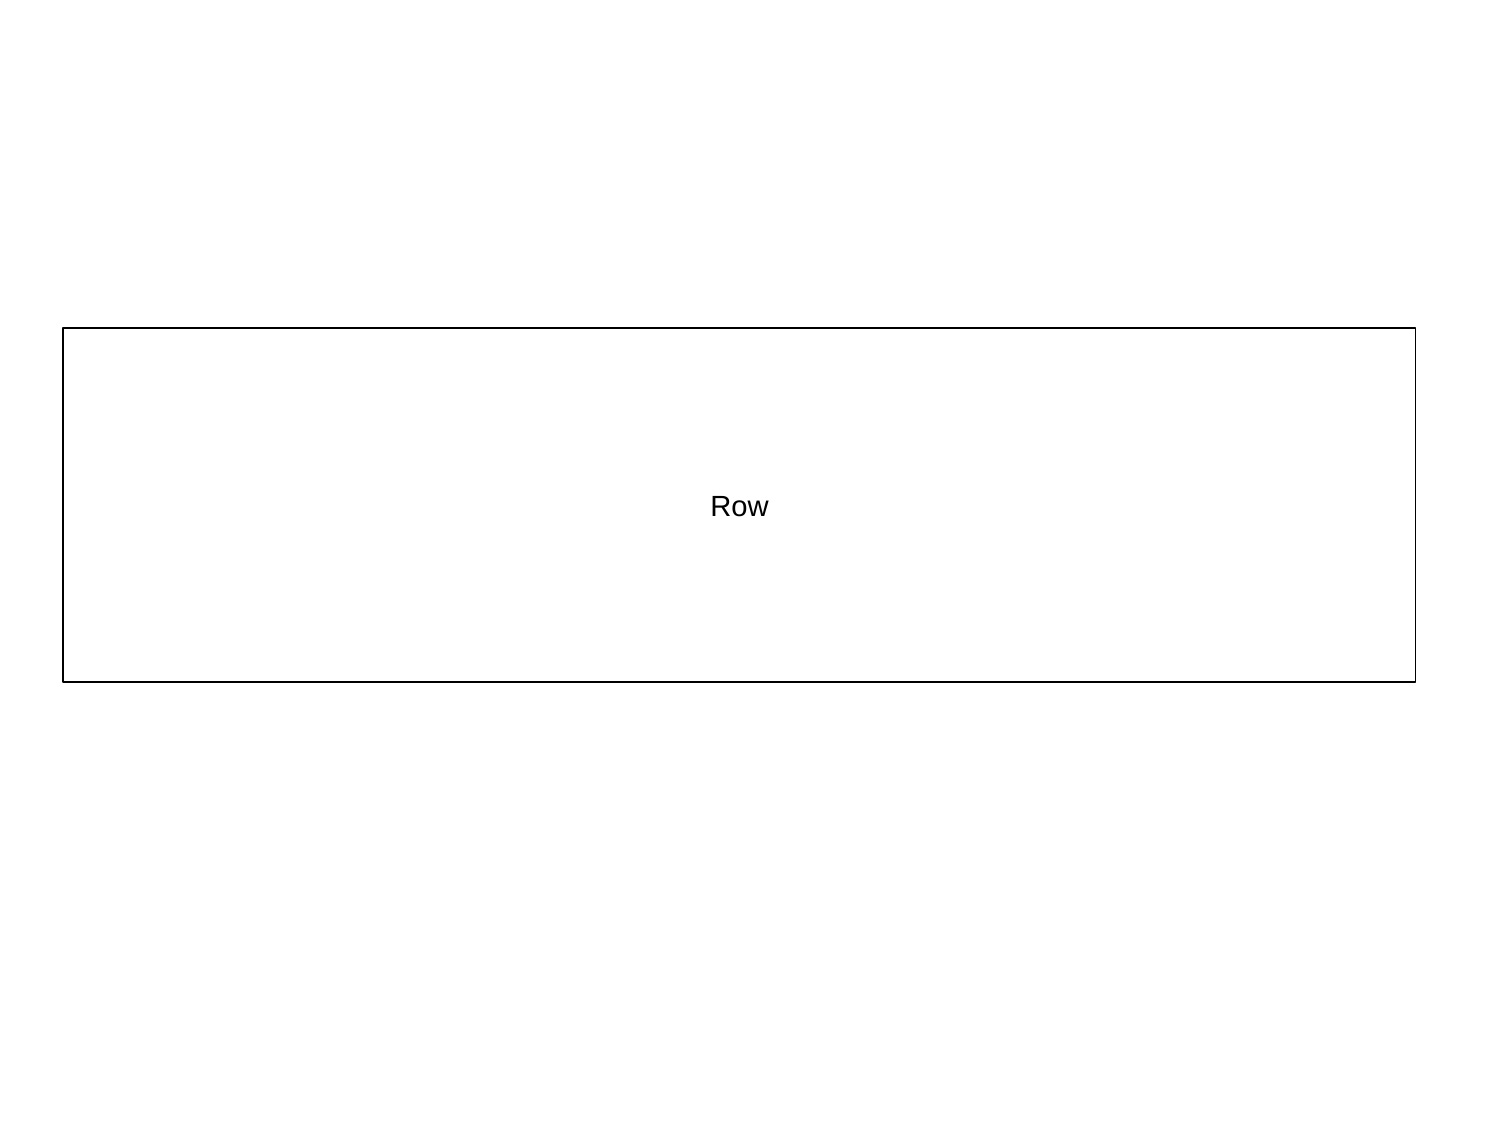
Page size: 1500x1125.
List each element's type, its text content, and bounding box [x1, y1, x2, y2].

text_box Row [63, 328, 1416, 683]
